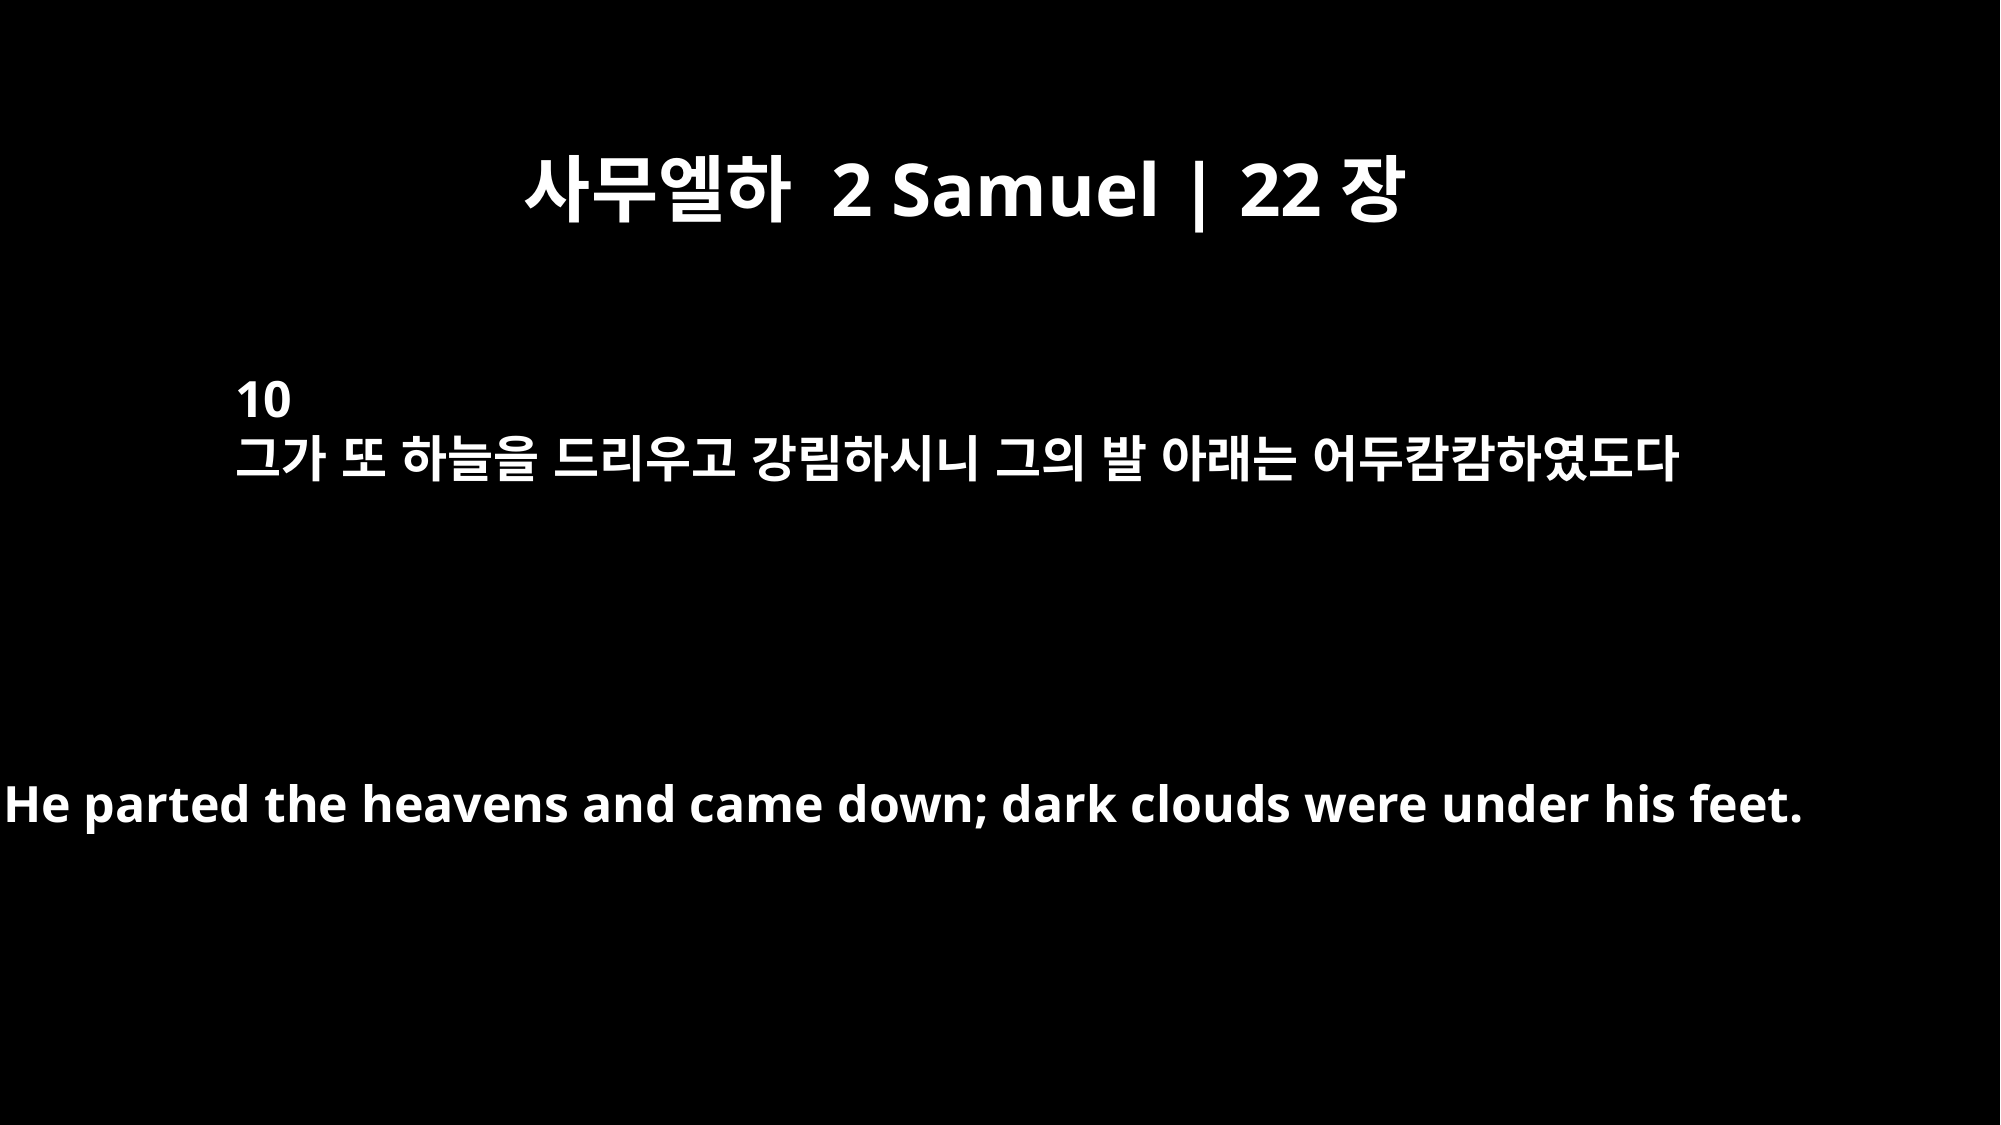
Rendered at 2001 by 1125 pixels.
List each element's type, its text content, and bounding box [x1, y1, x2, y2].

text_box 사무엘하 2 Samuel | 22장 [509, 136, 1423, 239]
text_box 10 그가 또 하늘을 드리우고 강림하시니 그의 발 아래는 어두캄캄하였도다 [220, 359, 1697, 495]
text_box He parted the heavens and came down; dark clouds were under his feet. [0, 764, 1820, 840]
